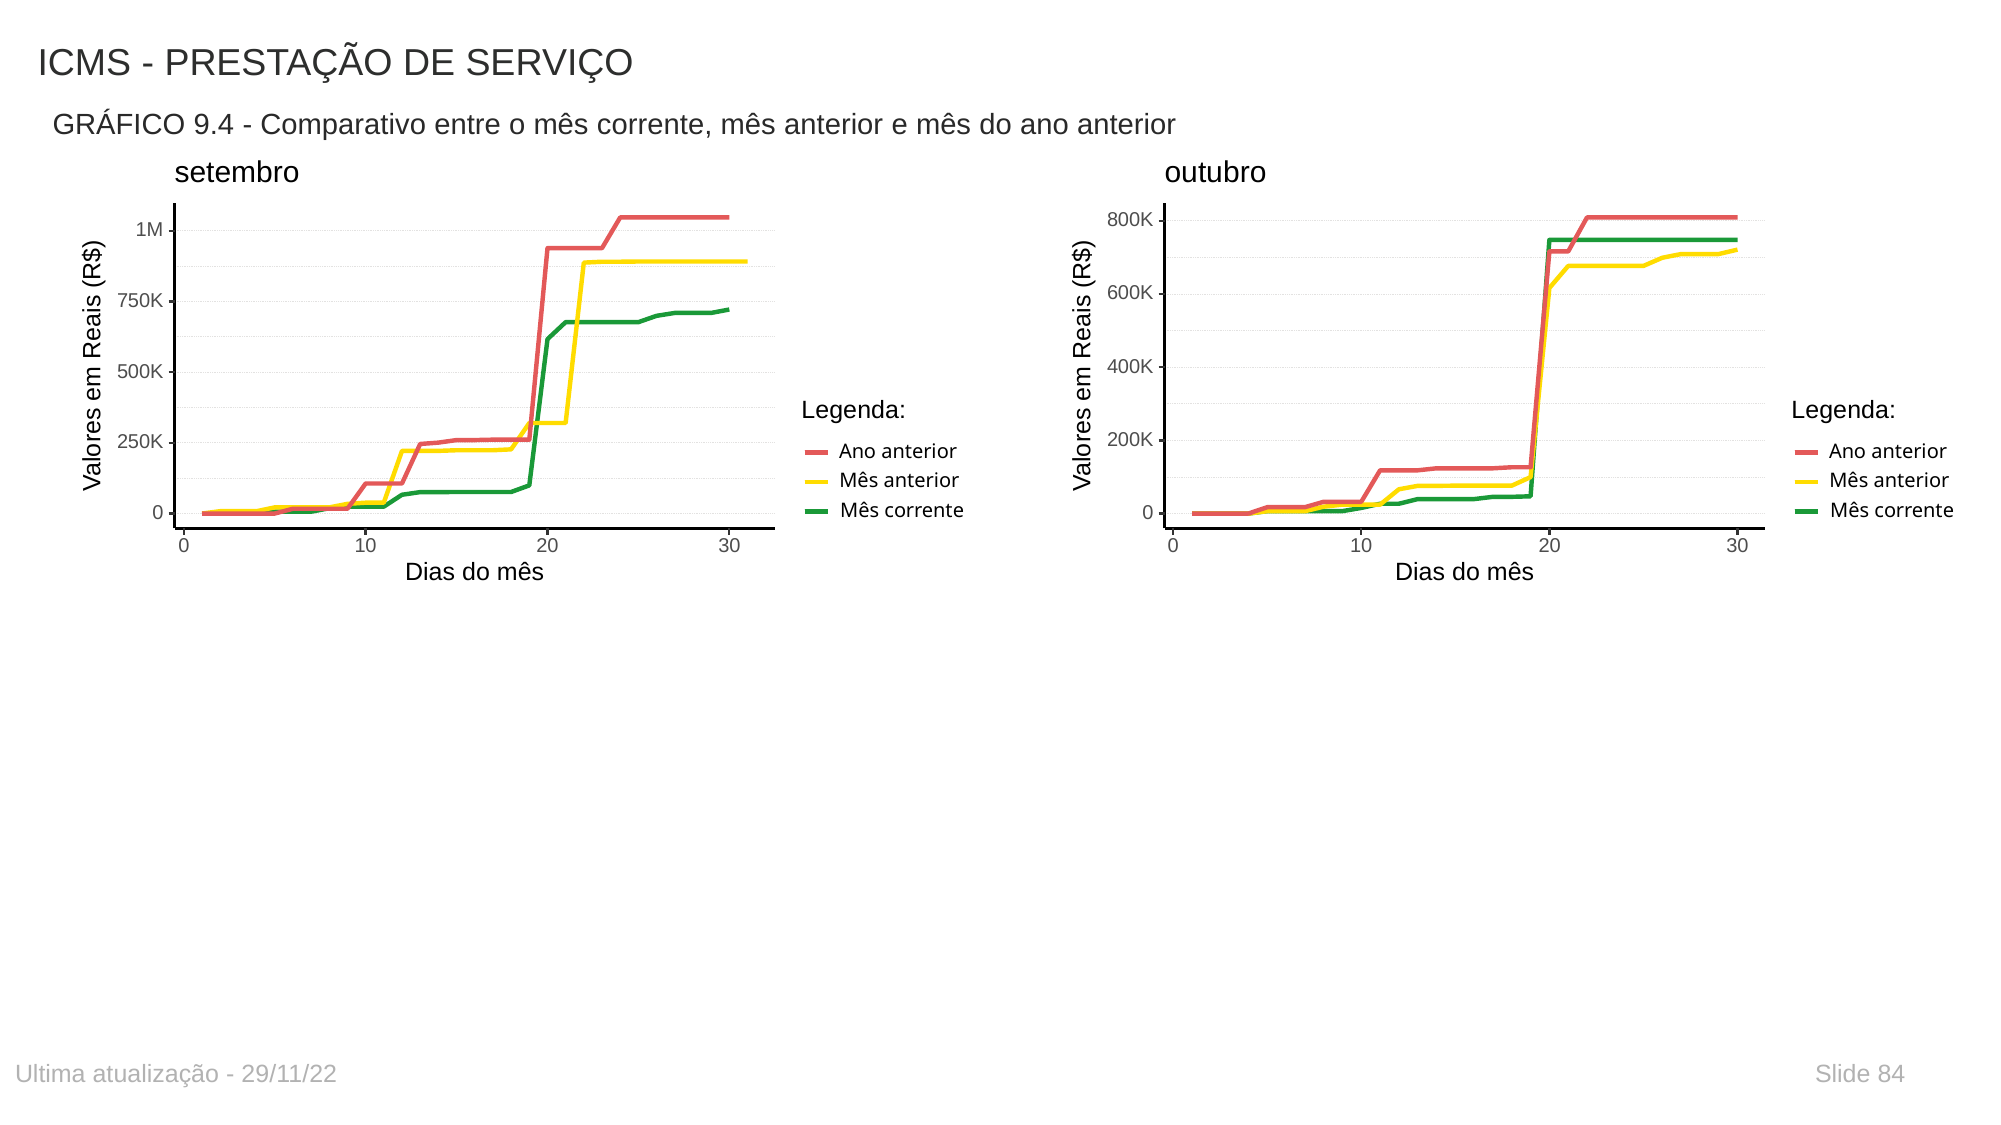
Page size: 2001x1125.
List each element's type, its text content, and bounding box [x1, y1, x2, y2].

list GRÁFICO 9.4 - Comparativo entre o mês corrente, mês anterior e mês do ano anterior [37, 97, 1238, 143]
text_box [74, 149, 975, 600]
list Ultima atualização - 29/11/22 [0, 1050, 975, 1095]
list ICMS - PRESTAÇÃO DE SERVIÇO [22, 29, 1223, 119]
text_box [1064, 149, 1965, 600]
list Slide 84 [1800, 1050, 1935, 1095]
